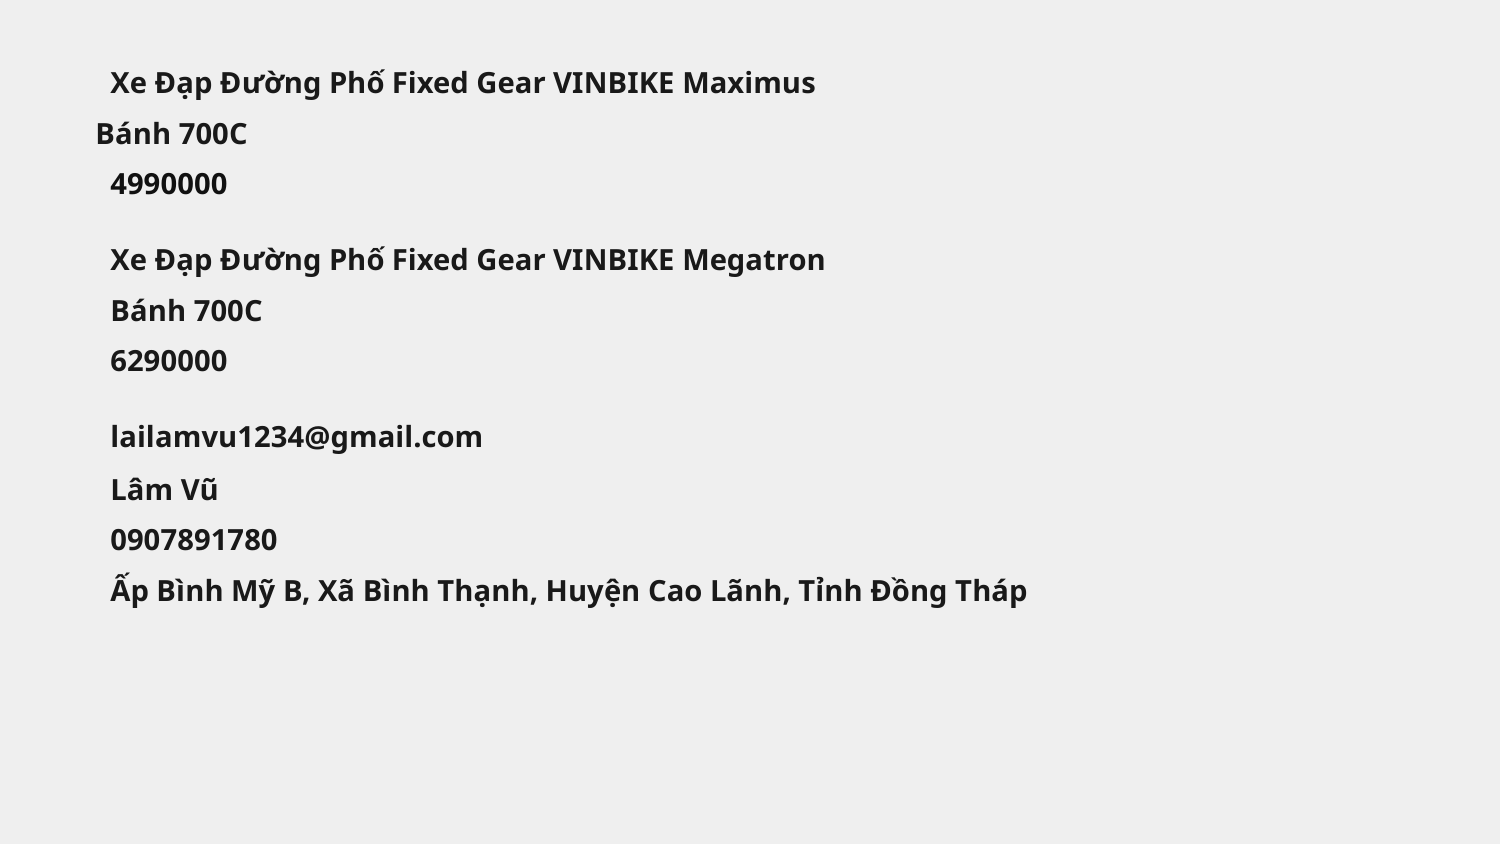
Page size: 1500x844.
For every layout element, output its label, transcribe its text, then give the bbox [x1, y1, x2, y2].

text_box lailamvu1234@gmail.com [95, 410, 846, 461]
text_box Ấp Bình Mỹ B, Xã Bình Thạnh, Huyện Cao Lãnh, Tỉnh Đồng Tháp [95, 564, 1080, 615]
text_box 0907891780 [95, 514, 846, 564]
text_box Xe Đạp Đường Phố Fixed Gear VINBIKE Megatron [95, 233, 846, 284]
text_box Xe Đạp Đường Phố Fixed Gear VINBIKE Maximus [95, 57, 846, 107]
text_box 6290000 [95, 334, 846, 385]
text_box Bánh 700C [95, 284, 846, 334]
text_box Bánh 700C [80, 107, 831, 158]
text_box 4990000 [95, 158, 846, 208]
text_box Lâm Vũ [95, 463, 846, 514]
